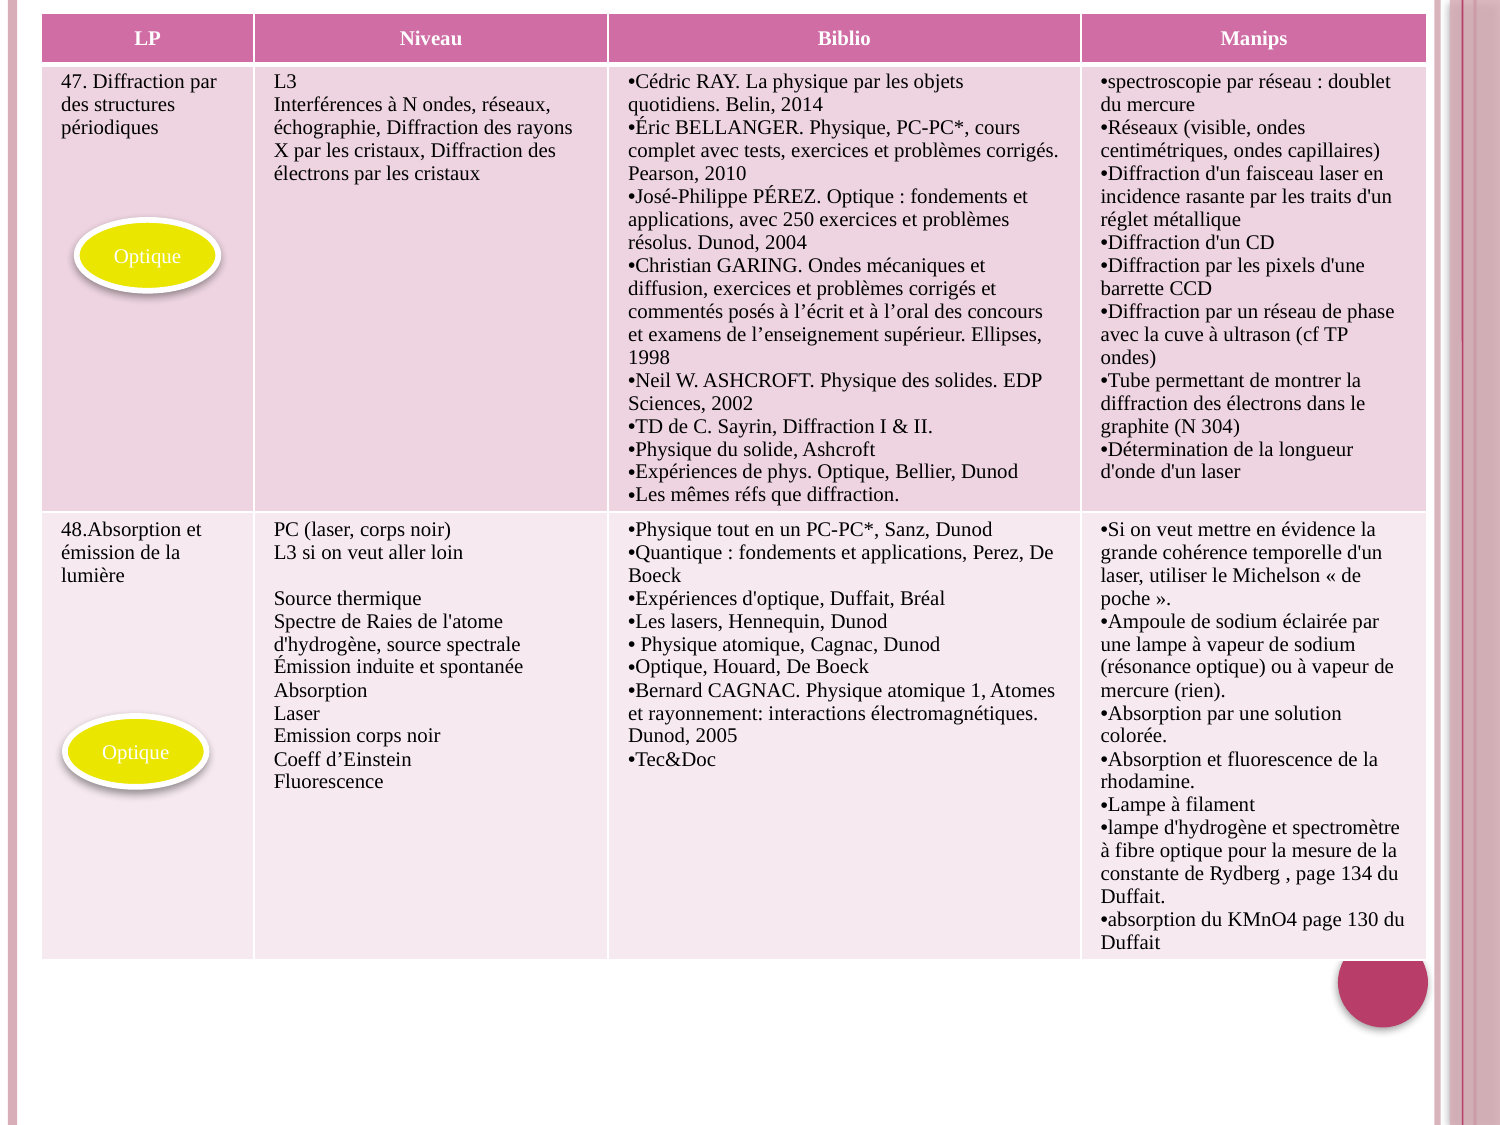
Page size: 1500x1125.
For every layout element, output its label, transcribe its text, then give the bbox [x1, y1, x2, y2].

table_cell Cédric RAY. La physique par les objets quotidiens. Belin, 2014 Éric BELLANGER. Physique, PC-PC*, cours complet avec tests, exercices et problèmes corrigés. Pearson, 2010 José-Philippe PÉREZ. Optique : fondements et applications, avec 250 exercices et problèmes résolus. Dunod, 2004 Christian GARING. Ondes mécaniques et diffusion, exercices et problèmes corrigés et commentés posés à l’écrit et à l’oral des concours et examens de l’enseignement supérieur. Ellipses, 1998 Neil W. ASHCROFT. Physique des solides. EDP Sciences, 2002 TD de C. Sayrin, Diffraction I & II. Physique du solide, Ashcroft Expériences de phys. Optique, Bellier, Dunod Les mêmes réfs que diffraction. [609, 67, 1080, 511]
table_header Manips [1082, 14, 1426, 62]
table_cell 47. Diffraction par des structures périodiques [42, 67, 253, 511]
table_cell PC (laser, corps noir) L3 si on veut aller loin Source thermique Spectre de Raies de l'atome d'hydrogène, source spectrale Émission induite et spontanée Absorption Laser Emission corps noir Coeff d’Einstein Fluorescence [255, 513, 607, 959]
table_cell L3 Interférences à N ondes, réseaux, échographie, Diffraction des rayons X par les cristaux, Diffraction des électrons par les cristaux [255, 67, 607, 511]
table_cell spectroscopie par réseau : doublet du mercure Réseaux (visible, ondes centimétriques, ondes capillaires) Diffraction d'un faisceau laser en incidence rasante par les traits d'un réglet métallique Diffraction d'un CD Diffraction par les pixels d'une barrette CCD Diffraction par un réseau de phase avec la cuve à ultrason (cf TP ondes) Tube permettant de montrer la diffraction des électrons dans le graphite (N 304) Détermination de la longueur d'onde d'un laser [1082, 67, 1426, 511]
table_header LP [42, 14, 253, 62]
table_cell Si on veut mettre en évidence la grande cohérence temporelle d'un laser, utiliser le Michelson « de poche ». Ampoule de sodium éclairée par une lampe à vapeur de sodium (résonance optique) ou à vapeur de mercure (rien). Absorption par une solution colorée. Absorption et fluorescence de la rhodamine. Lampe à filament lampe d'hydrogène et spectromètre à fibre optique pour la mesure de la constante de Rydberg , page 134 du Duffait. absorption du KMnO4 page 130 du Duffait [1082, 513, 1426, 959]
table_header Niveau [255, 14, 607, 62]
table_header Biblio [609, 14, 1080, 62]
table_cell Physique tout en un PC-PC*, Sanz, Dunod Quantique : fondements et applications, Perez, De Boeck Expériences d'optique, Duffait, Bréal Les lasers, Hennequin, Dunod Physique atomique, Cagnac, Dunod Optique, Houard, De Boeck Bernard CAGNAC. Physique atomique 1, Atomes et rayonnement: interactions électromagnétiques. Dunod, 2005 Tec&Doc [609, 513, 1080, 959]
text_box Optique [73, 216, 222, 294]
table_cell 48.Absorption et émission de la lumière [42, 513, 253, 959]
text_box Optique [62, 713, 210, 790]
